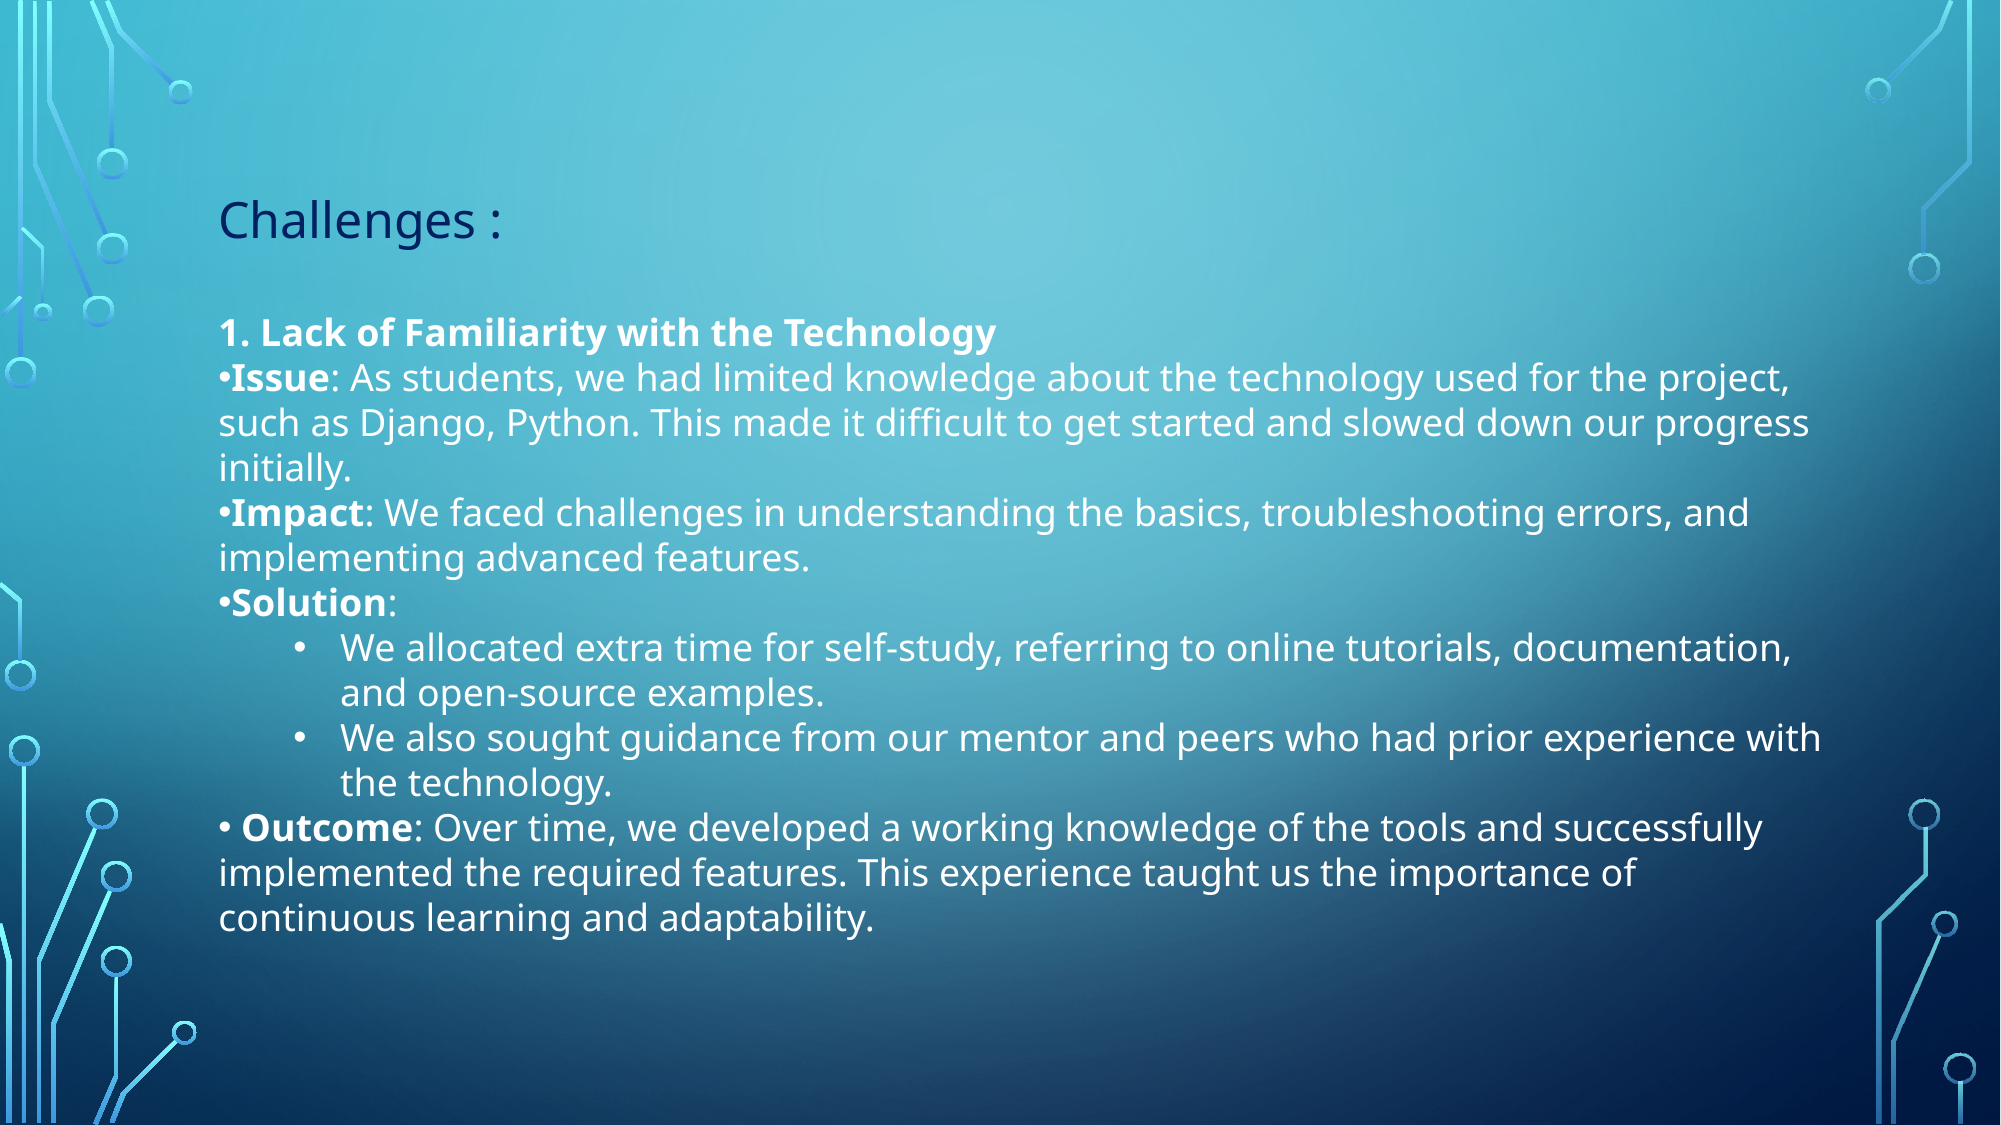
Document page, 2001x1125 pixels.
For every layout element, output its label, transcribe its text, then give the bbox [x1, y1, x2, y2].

text_box Challenges : 1. Lack of Familiarity with the Technology Issue: As students, we had limited knowledge about the technology used for the project, such as Django, Python. This made it difficult to get started and slowed down our progress initially. Impact: We faced challenges in understanding the basics, troubleshooting errors, and implementing advanced features. Solution: We allocated extra time for self-study, referring to online tutorials, documentation, and open-source examples. We also sought guidance from our mentor and peers who had prior experience with the technology. Outcome: Over time, we developed a working knowledge of the tools and successfully implemented the required features. This experience taught us the importance of continuous learning and adaptability. [203, 181, 1859, 1006]
